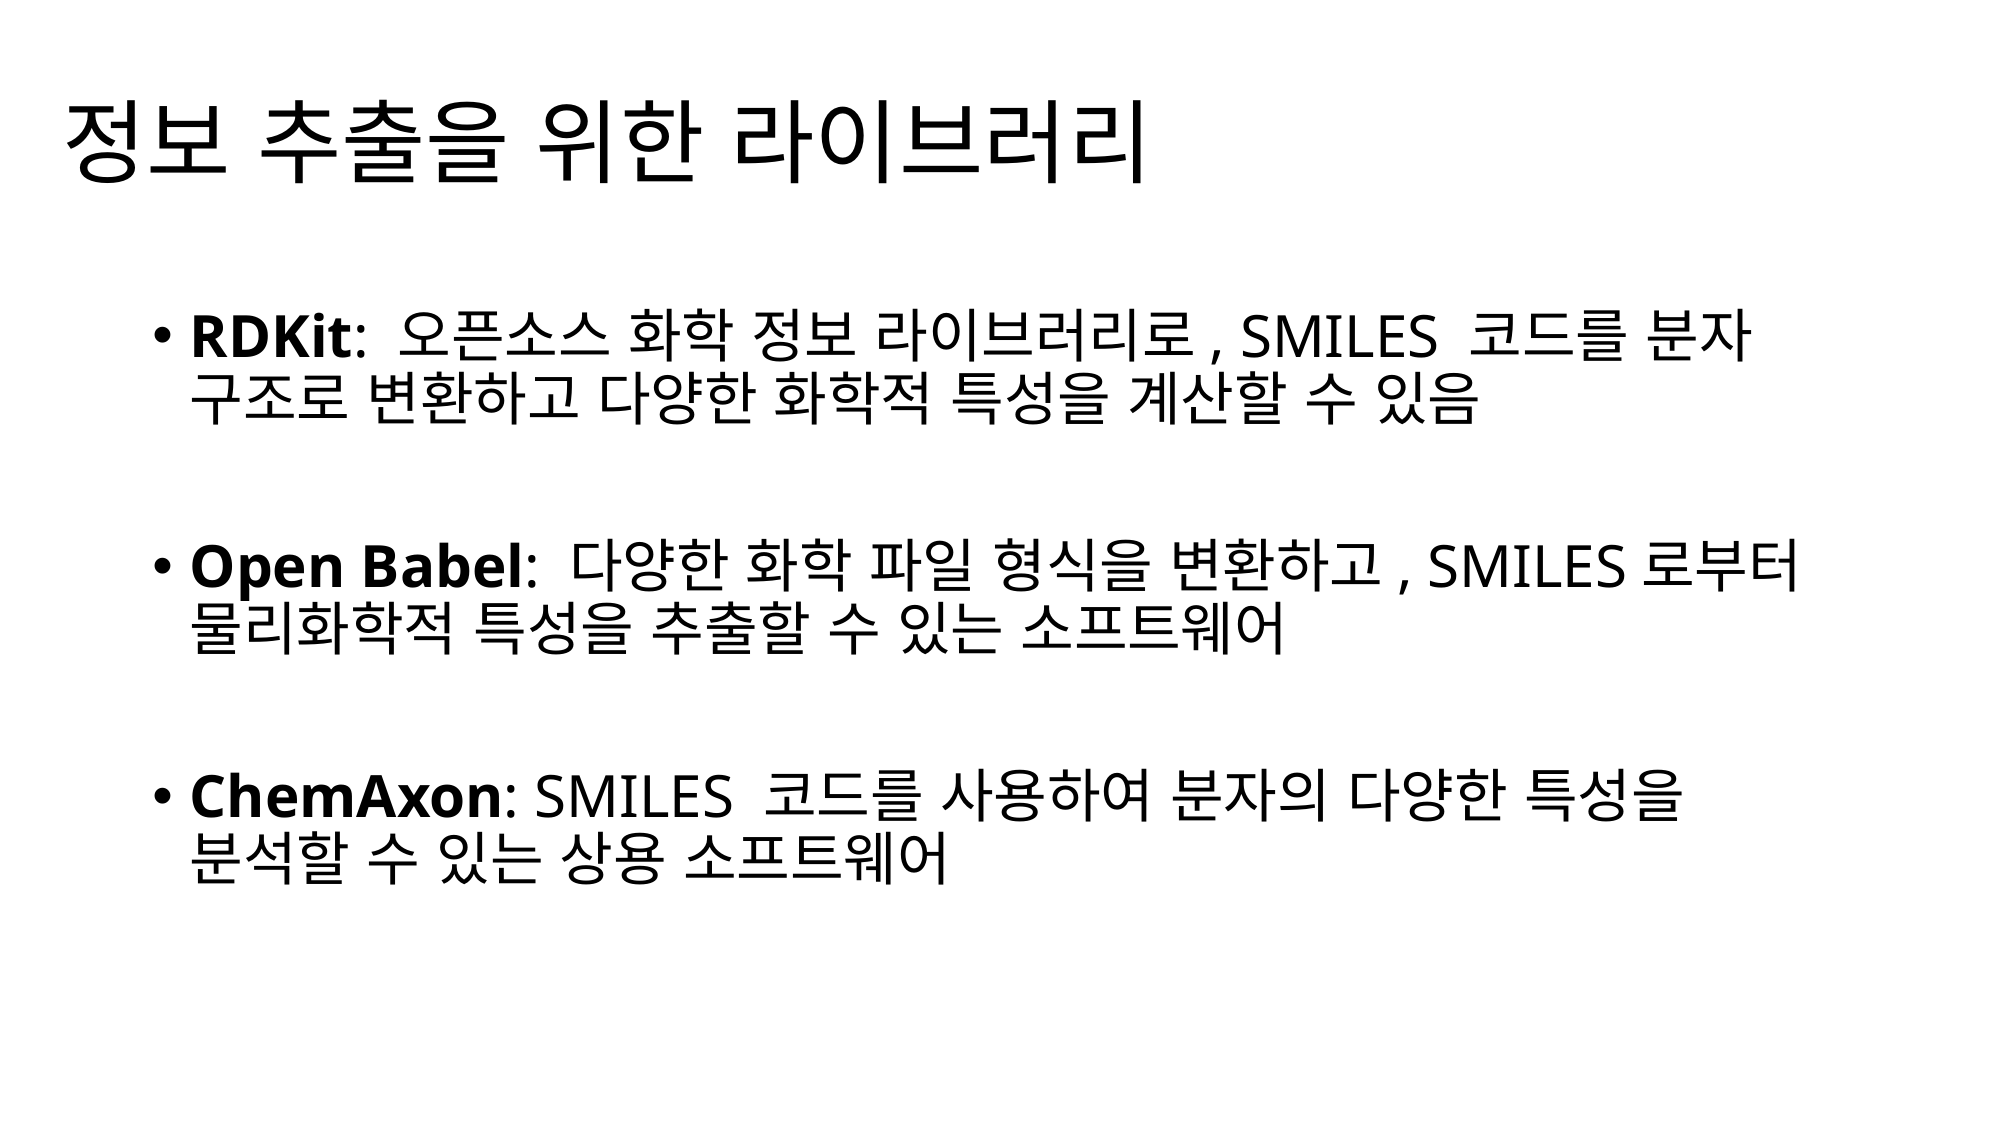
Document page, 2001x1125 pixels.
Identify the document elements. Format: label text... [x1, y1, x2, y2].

list RDKit: 오픈소스 화학 정보 라이브러리로, SMILES 코드를 분자 구조로 변환하고 다양한 화학적 특성을 계산할 수 있음 Open Babel: 다양한 화학 파일 형식을 변환하고, SMILES로부터 물리화학적 특성을 추출할 수 있는 소프트웨어 ChemAxon: SMILES 코드를 사용하여 분자의 다양한 특성을 분석할 수 있는 상용 소프트웨어 [137, 299, 1863, 1014]
title 정보 추출을 위한 라이브러리 [47, 38, 1773, 256]
